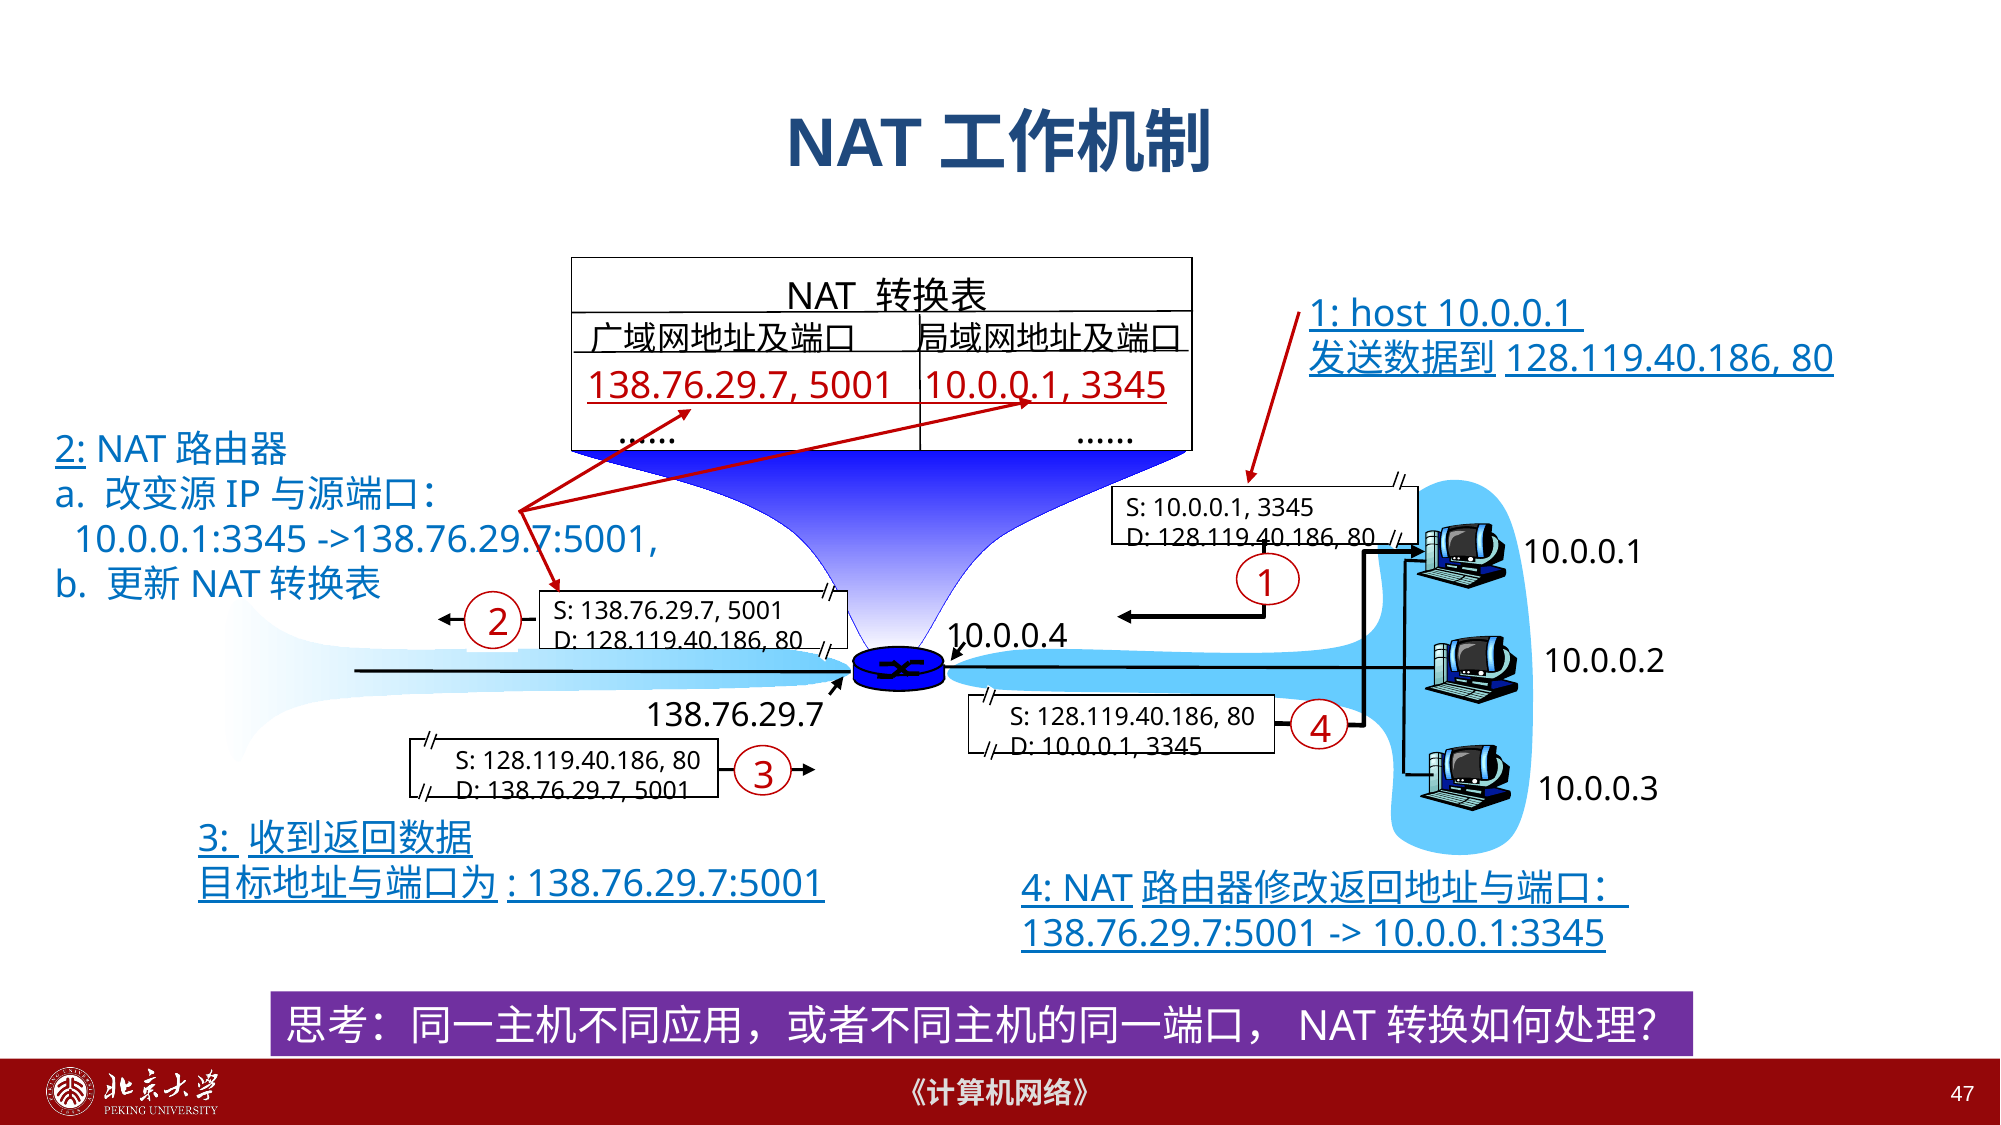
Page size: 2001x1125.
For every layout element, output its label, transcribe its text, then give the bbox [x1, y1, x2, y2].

picture [46, 1067, 218, 1116]
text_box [464, 591, 522, 654]
slide_number 47 [1522, 1072, 1990, 1125]
text_box 思考：同一主机不同应用，或者不同主机的同一端口，NAT转换如何处理？ [270, 991, 1694, 1057]
title NAT工作机制 [99, 45, 1900, 233]
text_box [39, 257, 1850, 964]
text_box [876, 661, 925, 677]
